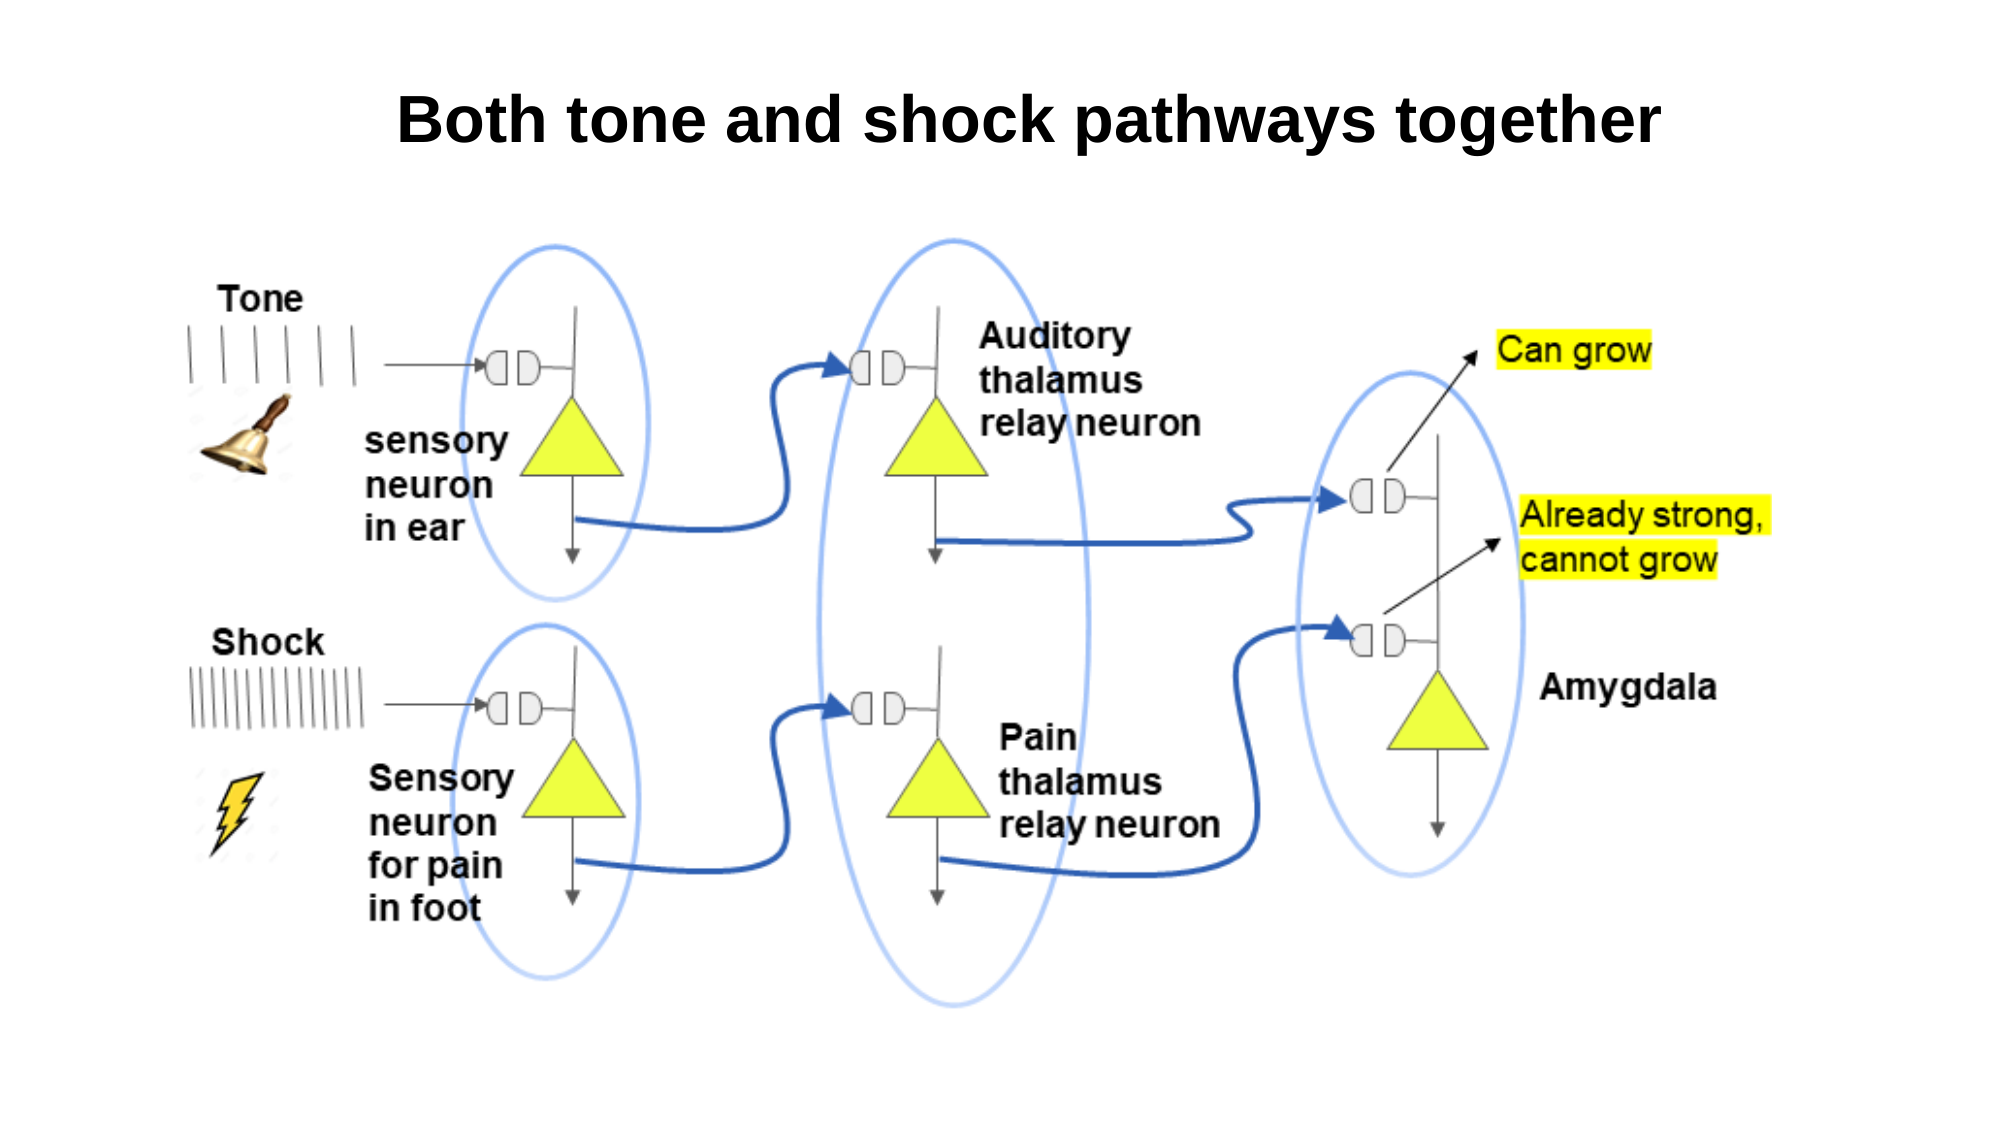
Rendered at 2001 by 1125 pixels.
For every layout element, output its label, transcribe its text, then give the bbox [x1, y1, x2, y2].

text_box Both tone and shock pathways together [381, 68, 1696, 164]
picture [158, 218, 1773, 1036]
